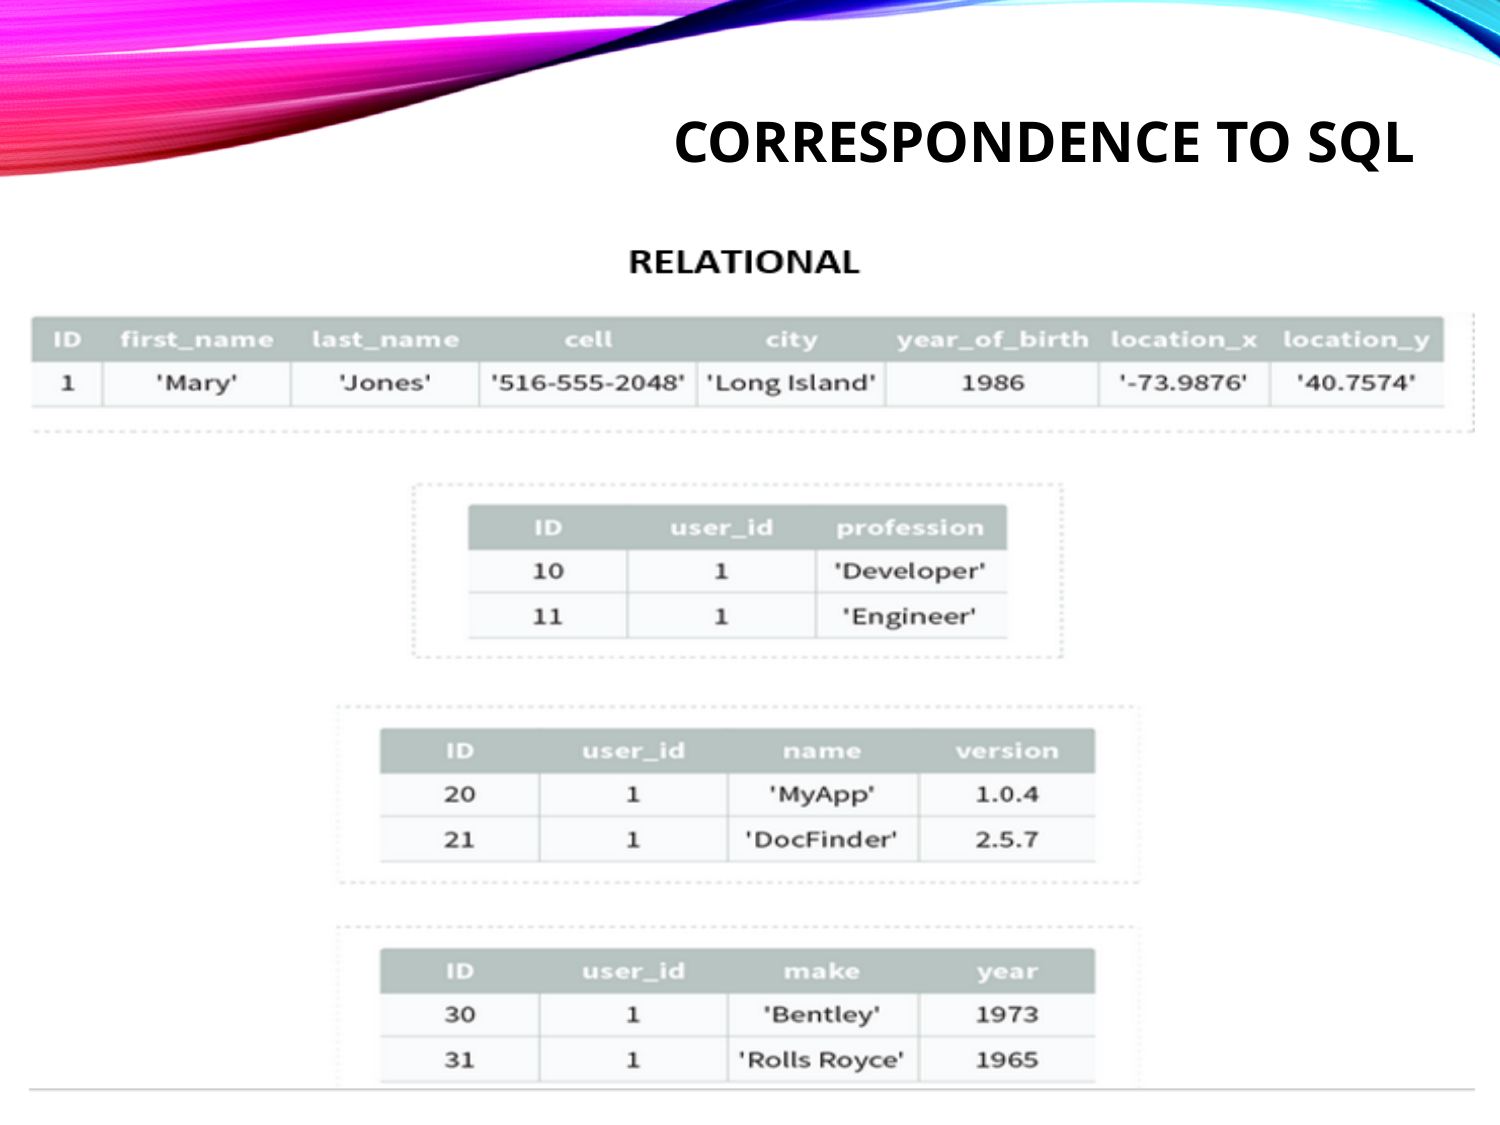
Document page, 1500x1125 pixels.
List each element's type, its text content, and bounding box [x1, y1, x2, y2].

picture [29, 231, 1475, 1093]
picture [0, 0, 1500, 178]
title Correspondence to sql [383, 38, 1431, 231]
